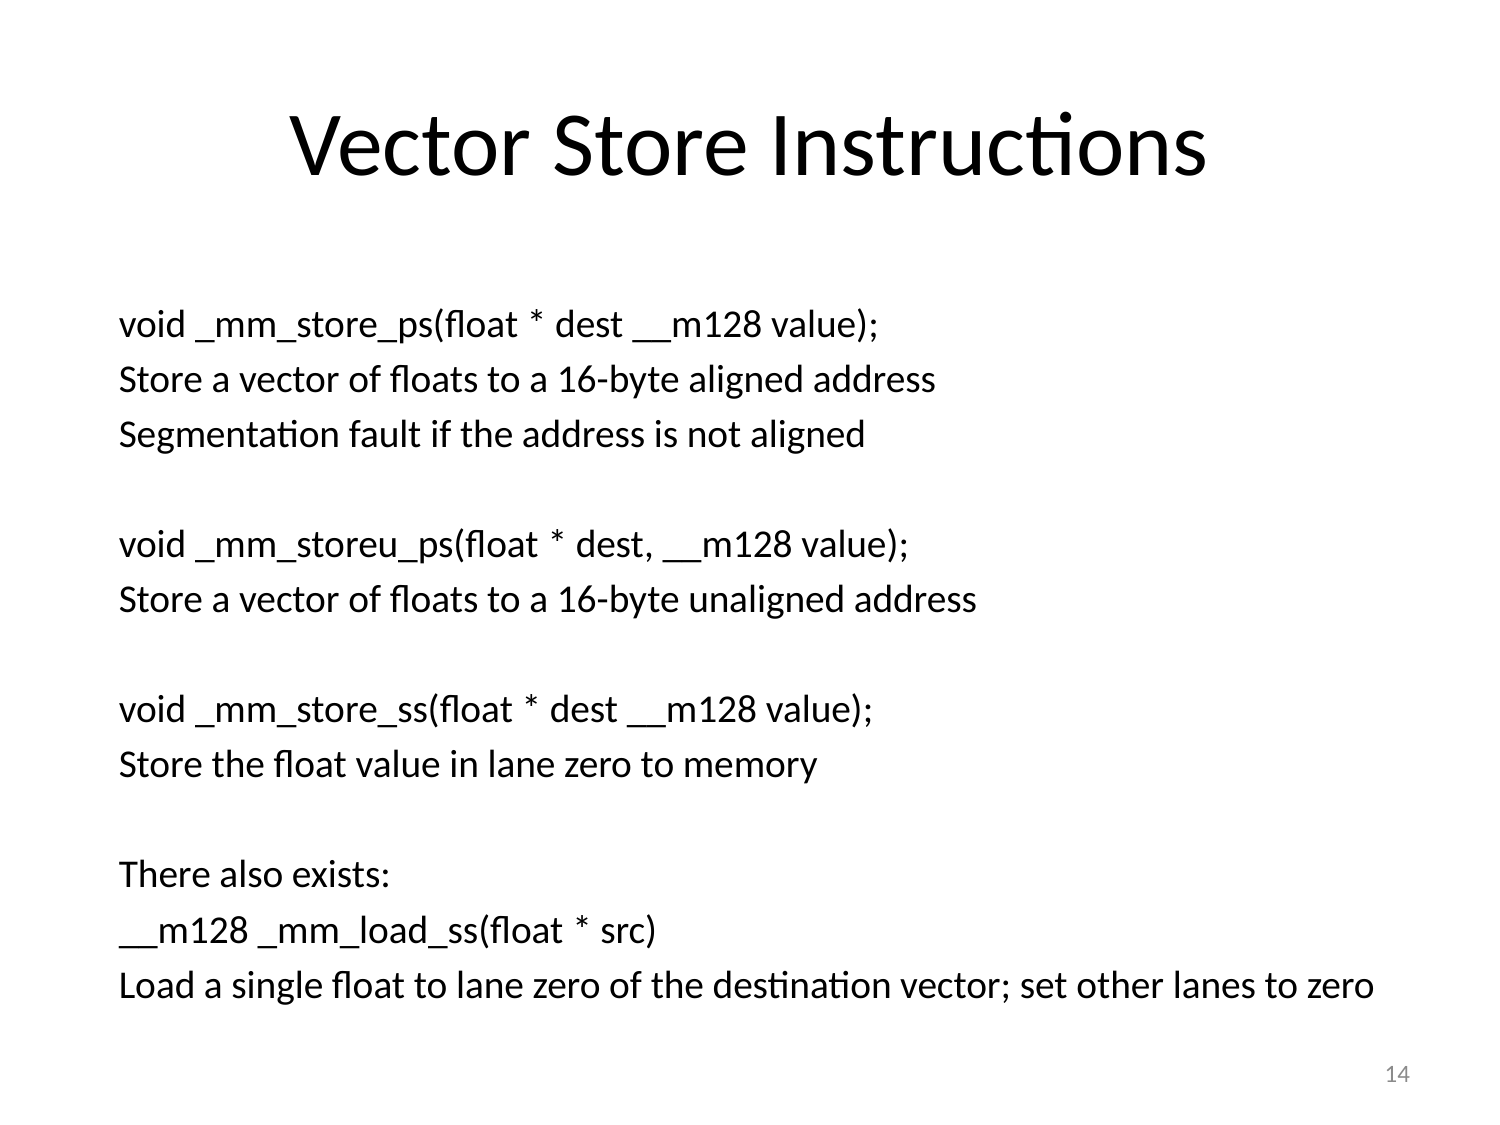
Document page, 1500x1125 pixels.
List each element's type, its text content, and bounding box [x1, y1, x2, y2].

list [76, 248, 1378, 1067]
title Vector Store Instructions [75, 45, 1425, 233]
slide_number 14 [1074, 1042, 1425, 1103]
text_box void _mm_store_ps(float * dest __m128 value); Store a vector of floats to a 16-byte aligned address Segmentation fault if the address is not aligned void _mm_storeu_ps(float * dest, __m128 value); Store a vector of floats to a 16-byte unaligned address void _mm_store_ss(float * dest __m128 value); Store the float value in lane zero to memory There also exists: __m128 _mm_load_ss(float * src) Load a single float to lane zero of the destination vector; set other lanes to zero [103, 290, 1405, 1059]
